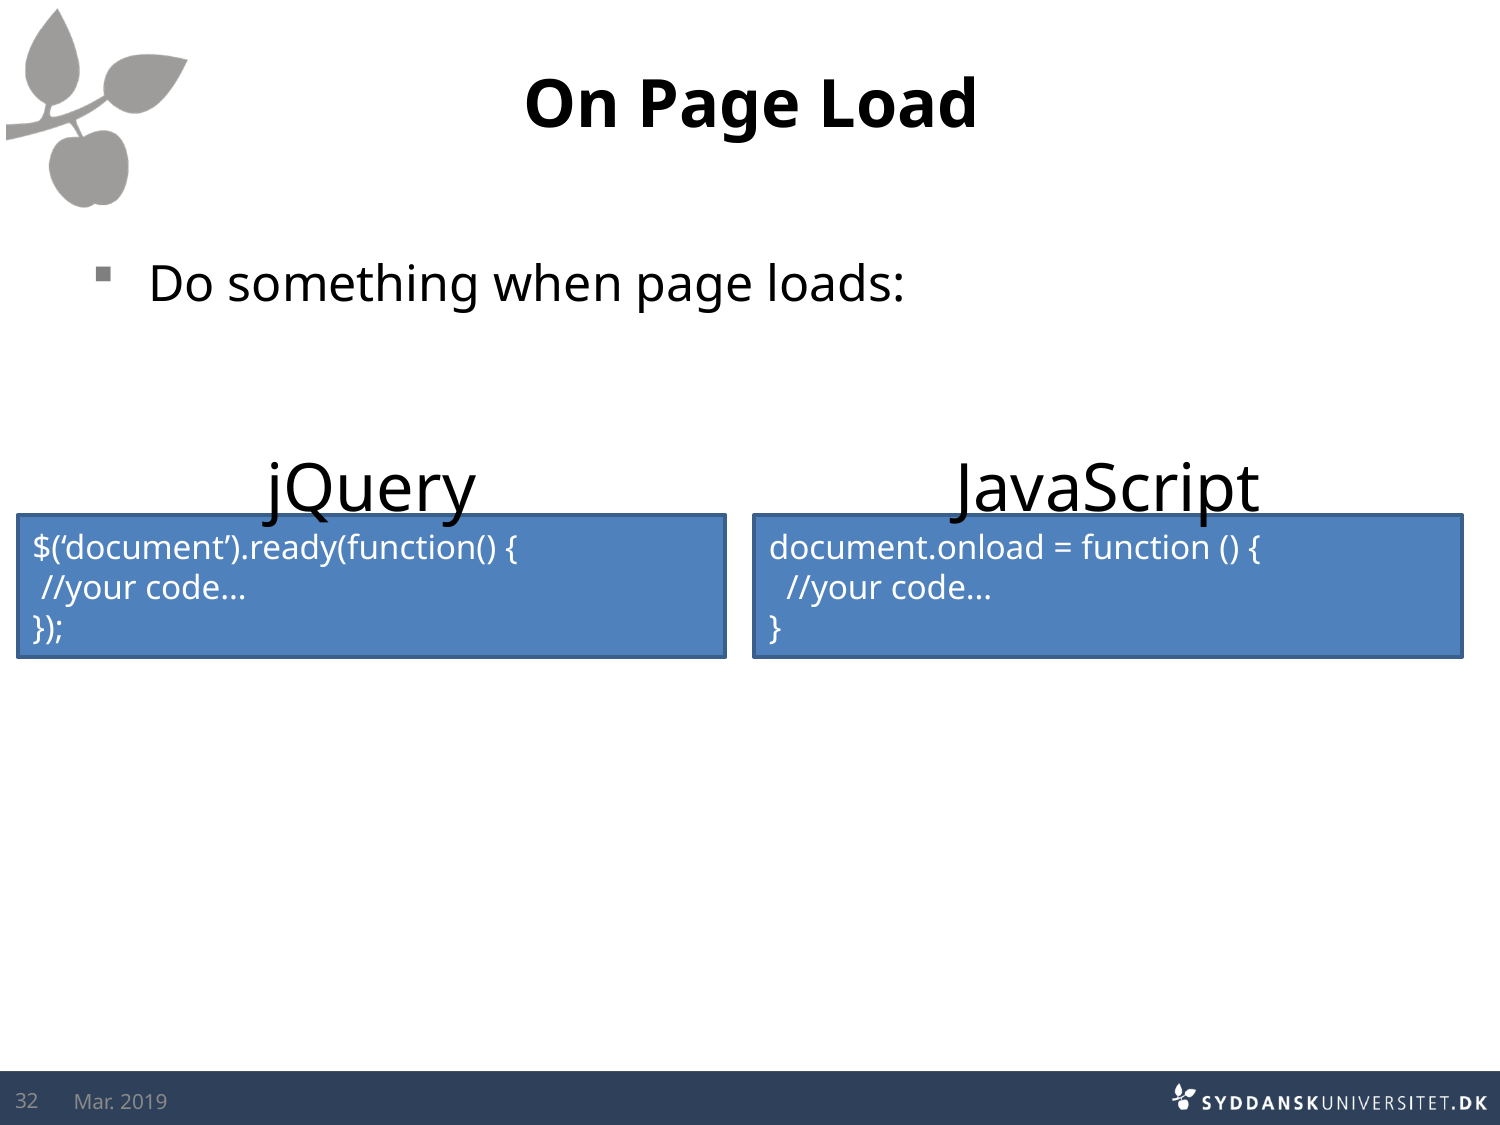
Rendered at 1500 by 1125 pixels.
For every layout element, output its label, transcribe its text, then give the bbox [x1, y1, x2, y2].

text_box document.onload = function () { //your code… } [752, 513, 1464, 659]
picture [5, 6, 188, 209]
title On Page Load [190, 7, 1427, 195]
slide_number 32 [0, 1078, 71, 1125]
picture [0, 1071, 1500, 1125]
text_box jQuery [251, 437, 492, 532]
list Do something when page loads: [76, 243, 1412, 1055]
text_box JavaScript [940, 437, 1276, 532]
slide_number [71, 1078, 200, 1125]
text_box $(‘document’).ready(function() { //your code… }); [16, 513, 727, 659]
